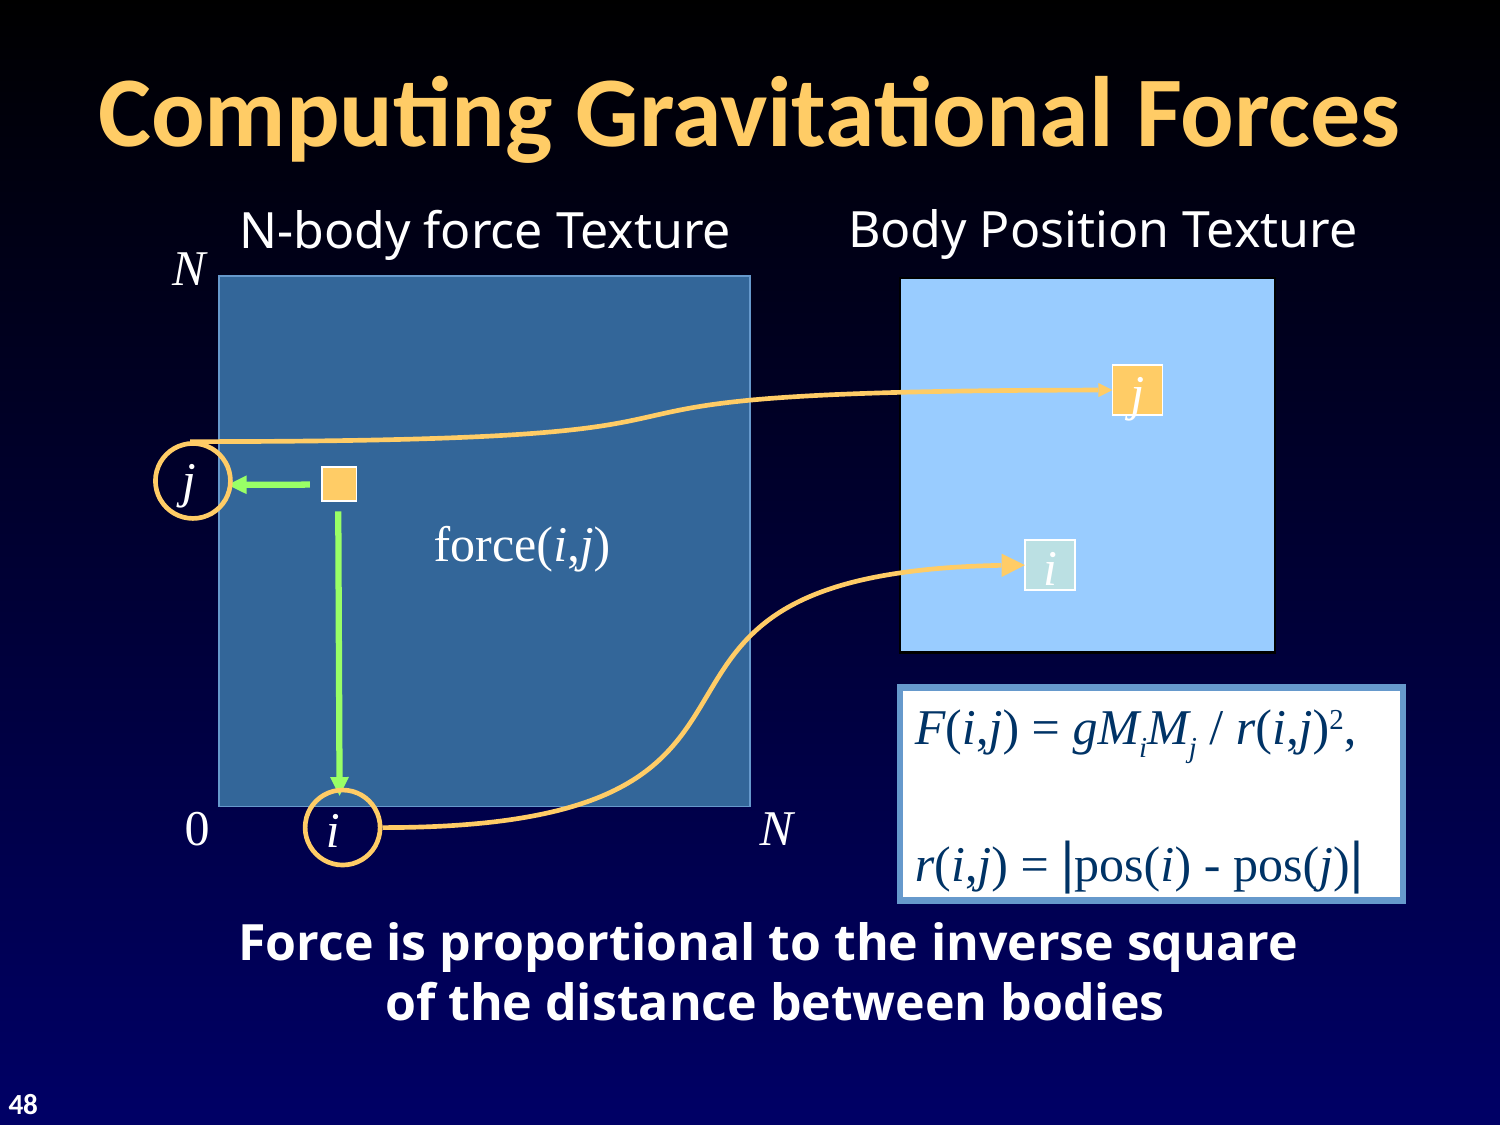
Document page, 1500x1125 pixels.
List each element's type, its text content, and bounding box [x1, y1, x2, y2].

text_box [862, 189, 1344, 653]
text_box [157, 191, 800, 390]
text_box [155, 390, 1113, 866]
text_box Force is proportional to the inverse square of the distance between bodies [223, 902, 1327, 1038]
text_box F(i,j) = gMiMj / r(i,j)2, r(i,j) = |pos(i) - pos(j)| [899, 687, 1404, 901]
title Computing Gravitational Forces [24, 24, 1475, 188]
slide_number 48 [0, 1078, 93, 1125]
